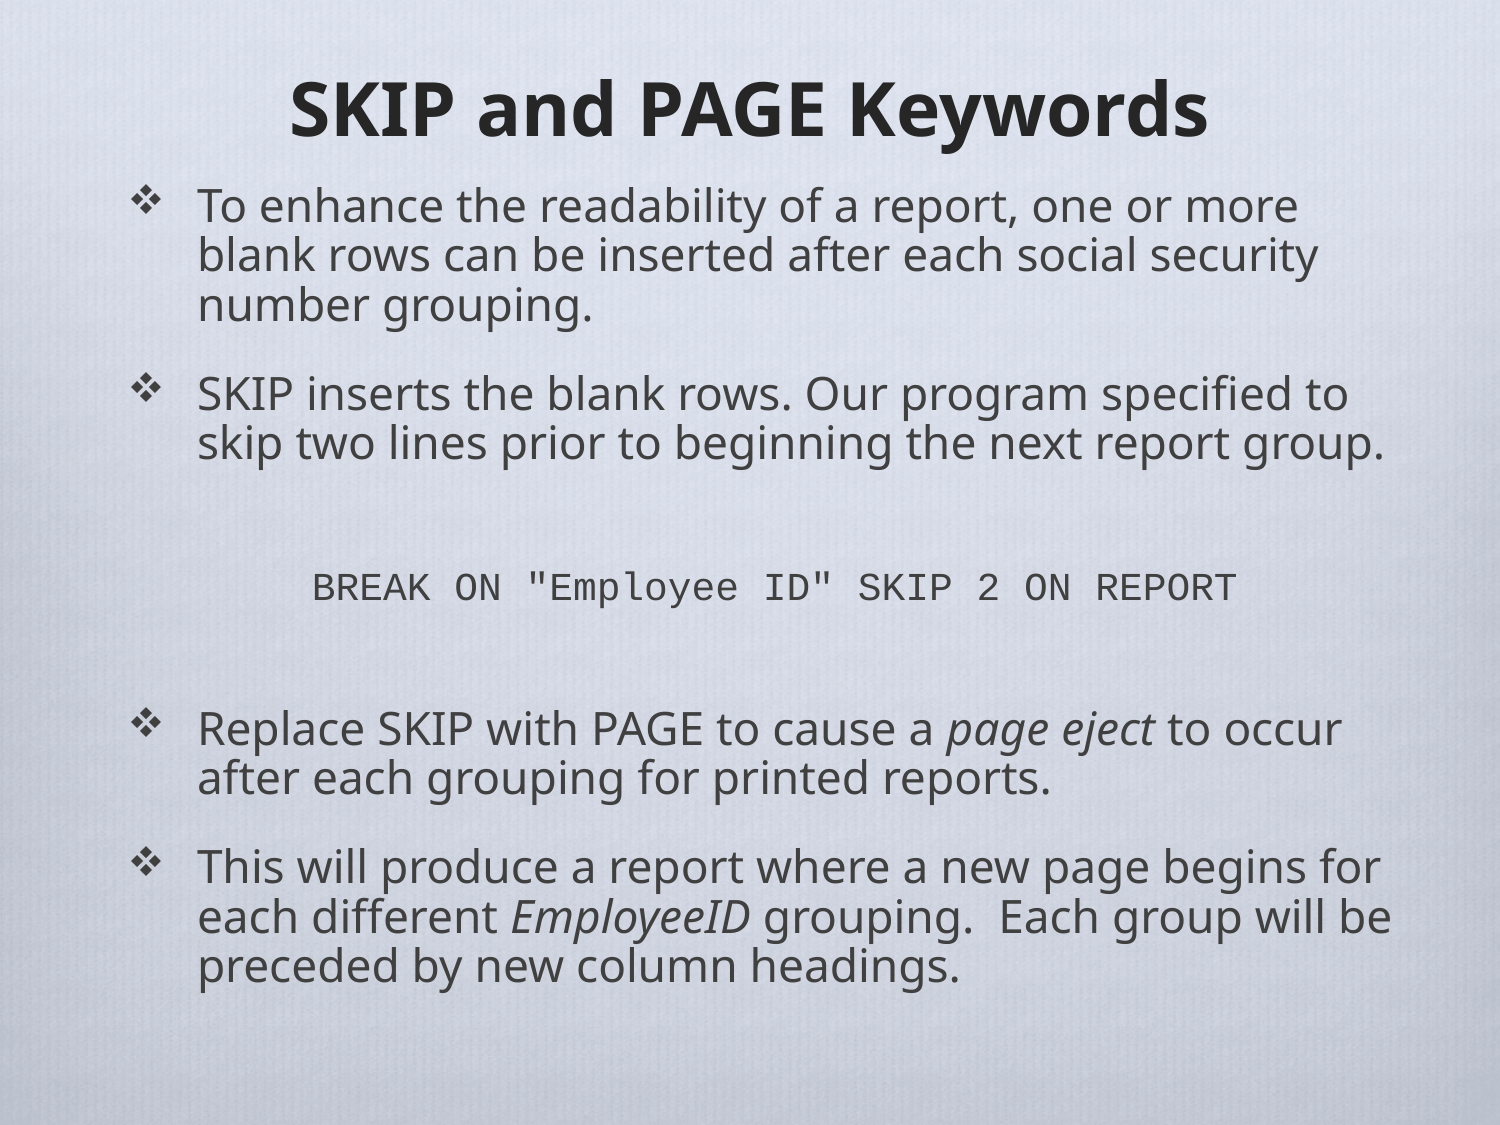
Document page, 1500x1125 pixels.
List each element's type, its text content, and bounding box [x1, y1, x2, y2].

title SKIP and PAGE Keywords [112, 37, 1388, 174]
list To enhance the readability of a report, one or more blank rows can be inserted after each social security number grouping. SKIP inserts the blank rows. Our program specified to skip two lines prior to beginning the next report group. BREAK ON "Employee ID" SKIP 2 ON REPORT Replace SKIP with PAGE to cause a page eject to occur after each grouping for printed reports. This will produce a report where a new page begins for each different EmployeeID grouping. Each group will be preceded by new column headings. [112, 174, 1438, 1050]
